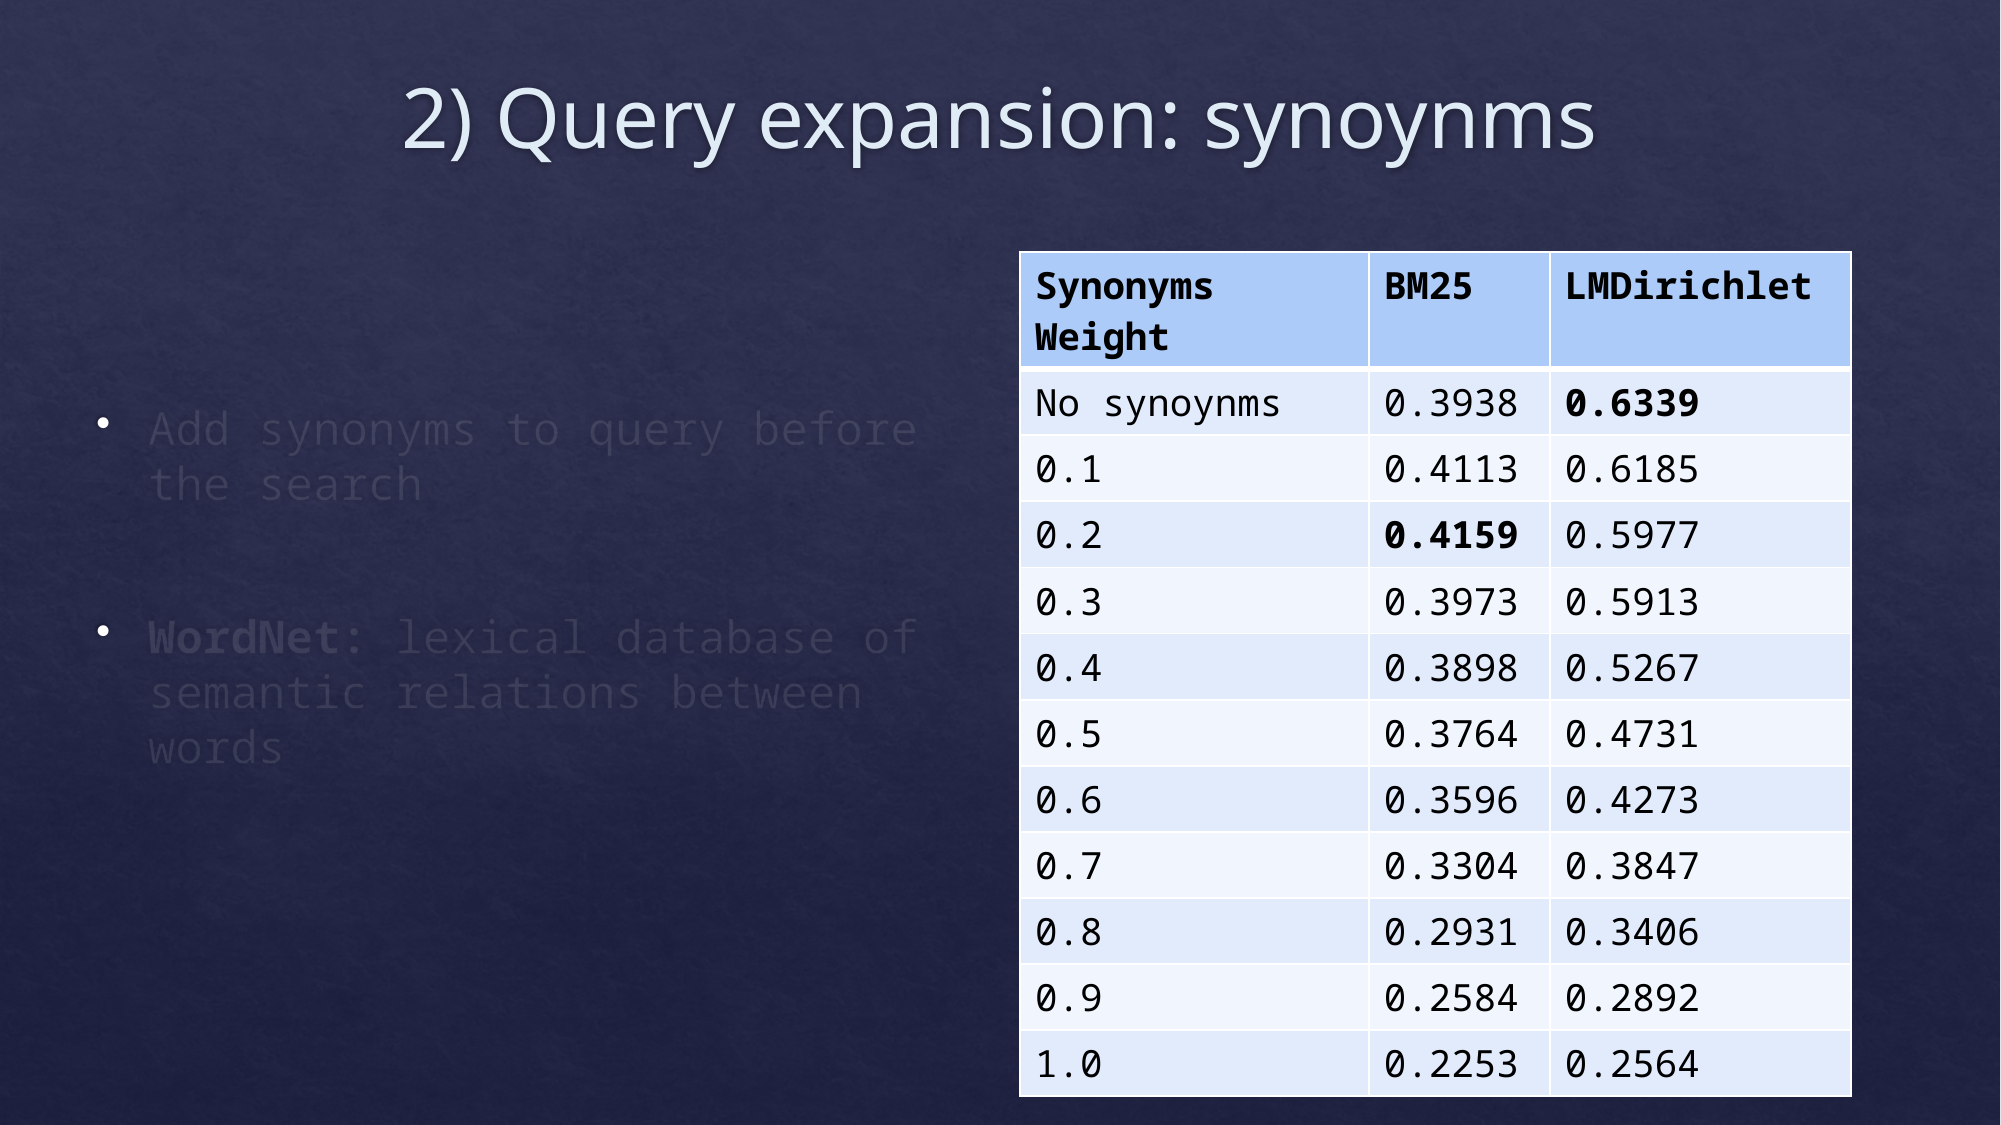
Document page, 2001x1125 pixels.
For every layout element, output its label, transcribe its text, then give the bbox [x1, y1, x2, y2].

table_cell 0.5977 [1551, 502, 1850, 567]
table_cell 1.0 [1021, 1031, 1368, 1095]
table_cell 0.4273 [1551, 767, 1850, 831]
table_cell 0.2584 [1370, 965, 1549, 1029]
table_cell No synoynms [1021, 372, 1368, 434]
table_cell 0.3596 [1370, 767, 1549, 831]
table_cell 0.4731 [1551, 701, 1850, 765]
table_cell 0.8 [1021, 899, 1368, 963]
table_cell 0.2253 [1370, 1031, 1549, 1095]
table_cell 0.3406 [1551, 899, 1850, 963]
table_header BM25 [1370, 253, 1549, 366]
table_cell 0.2892 [1551, 965, 1850, 1029]
table_cell 0.6339 [1551, 372, 1850, 434]
table_cell 0.2 [1021, 502, 1368, 567]
table_cell 0.4113 [1370, 436, 1549, 500]
table_cell 0.3938 [1370, 372, 1549, 434]
table_cell 0.3847 [1551, 833, 1850, 897]
table_cell 0.3898 [1370, 634, 1549, 699]
table_cell 0.4 [1021, 634, 1368, 699]
table_cell 0.2564 [1551, 1031, 1850, 1095]
table_cell 0.4159 [1370, 502, 1549, 567]
table_cell 0.5 [1021, 701, 1368, 765]
table_cell 0.1 [1021, 436, 1368, 500]
table_cell 0.3304 [1370, 833, 1549, 897]
table_cell 0.5267 [1551, 634, 1850, 699]
table_cell 0.5913 [1551, 568, 1850, 633]
title 2) Query expansion: synoynms [150, 35, 1850, 195]
table_header LMDirichlet [1551, 253, 1850, 366]
table_cell 0.9 [1021, 965, 1368, 1029]
table_cell 0.3973 [1370, 568, 1549, 633]
table_cell 0.2931 [1370, 899, 1549, 963]
list Add synonyms to query before the search WordNet: lexical database of semantic relations between words [76, 391, 969, 734]
table_cell 0.3 [1021, 568, 1368, 633]
table_cell 0.6 [1021, 767, 1368, 831]
table_cell 0.3764 [1370, 701, 1549, 765]
table_header Synonyms Weight [1021, 253, 1368, 366]
table_cell 0.7 [1021, 833, 1368, 897]
table_cell 0.6185 [1551, 436, 1850, 500]
